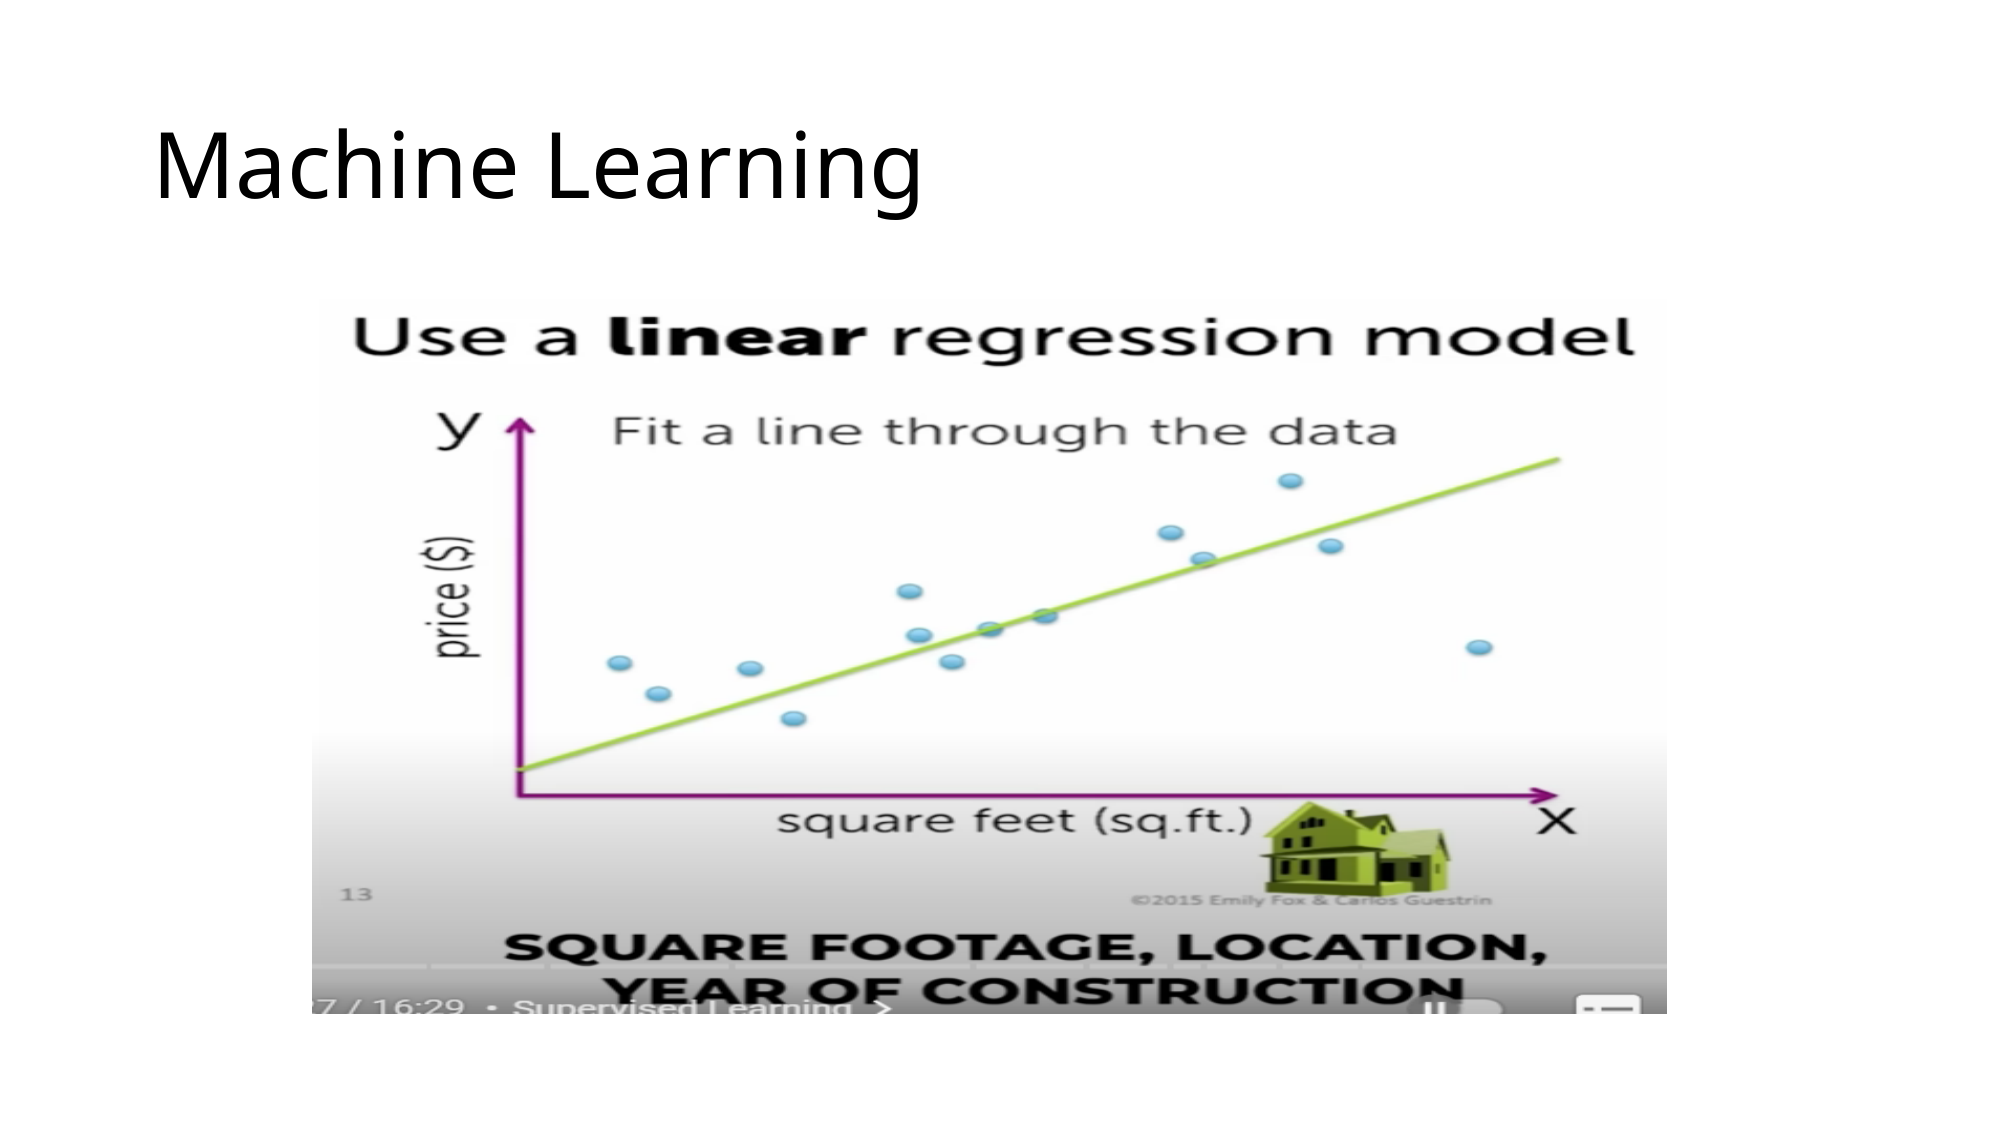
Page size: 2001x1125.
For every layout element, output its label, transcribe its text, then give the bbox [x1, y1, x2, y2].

title Machine Learning [137, 59, 1863, 278]
picture [312, 299, 1667, 1014]
